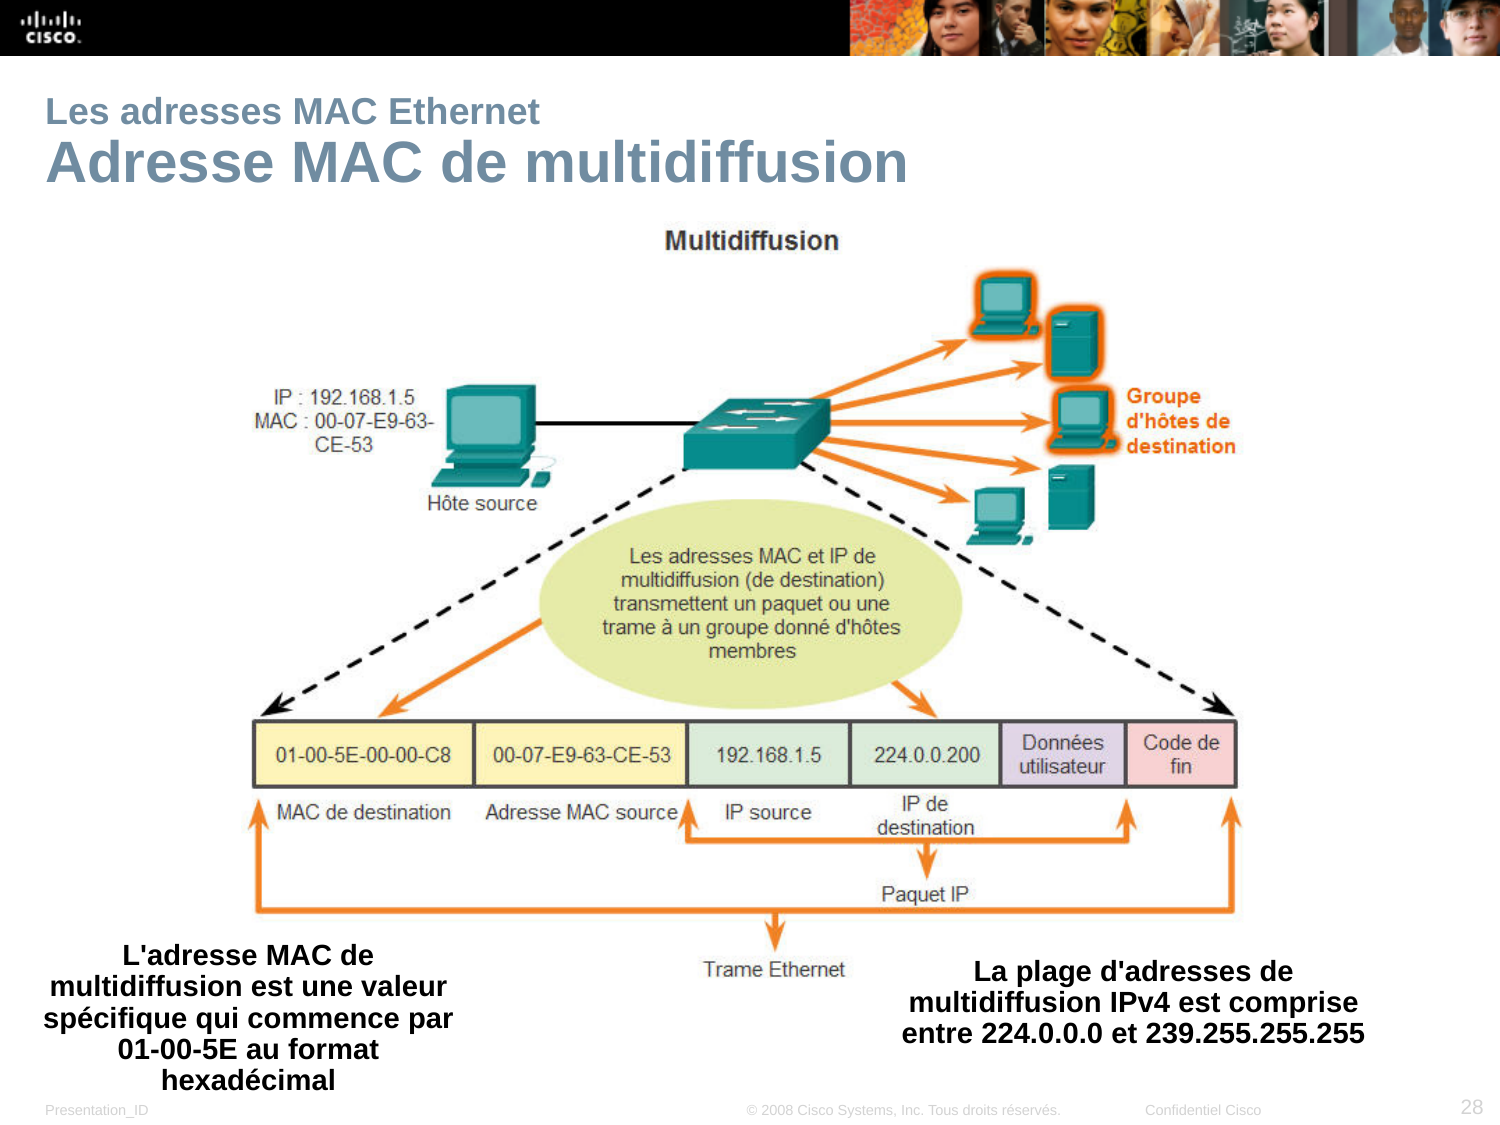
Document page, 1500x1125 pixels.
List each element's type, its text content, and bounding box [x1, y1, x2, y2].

text_box La plage d'adresses de multidiffusion IPv4 est comprise entre 224.0.0.0 et 239.255.255.255 [870, 948, 1398, 1058]
title Les adresses MAC Ethernet Adresse MAC de multidiffusion [31, 64, 1471, 203]
text_box L'adresse MAC de multidiffusion est une valeur spécifique qui commence par 01-00-5E au format hexadécimal [25, 932, 472, 1105]
picture [241, 221, 1277, 989]
picture [0, 0, 1500, 56]
